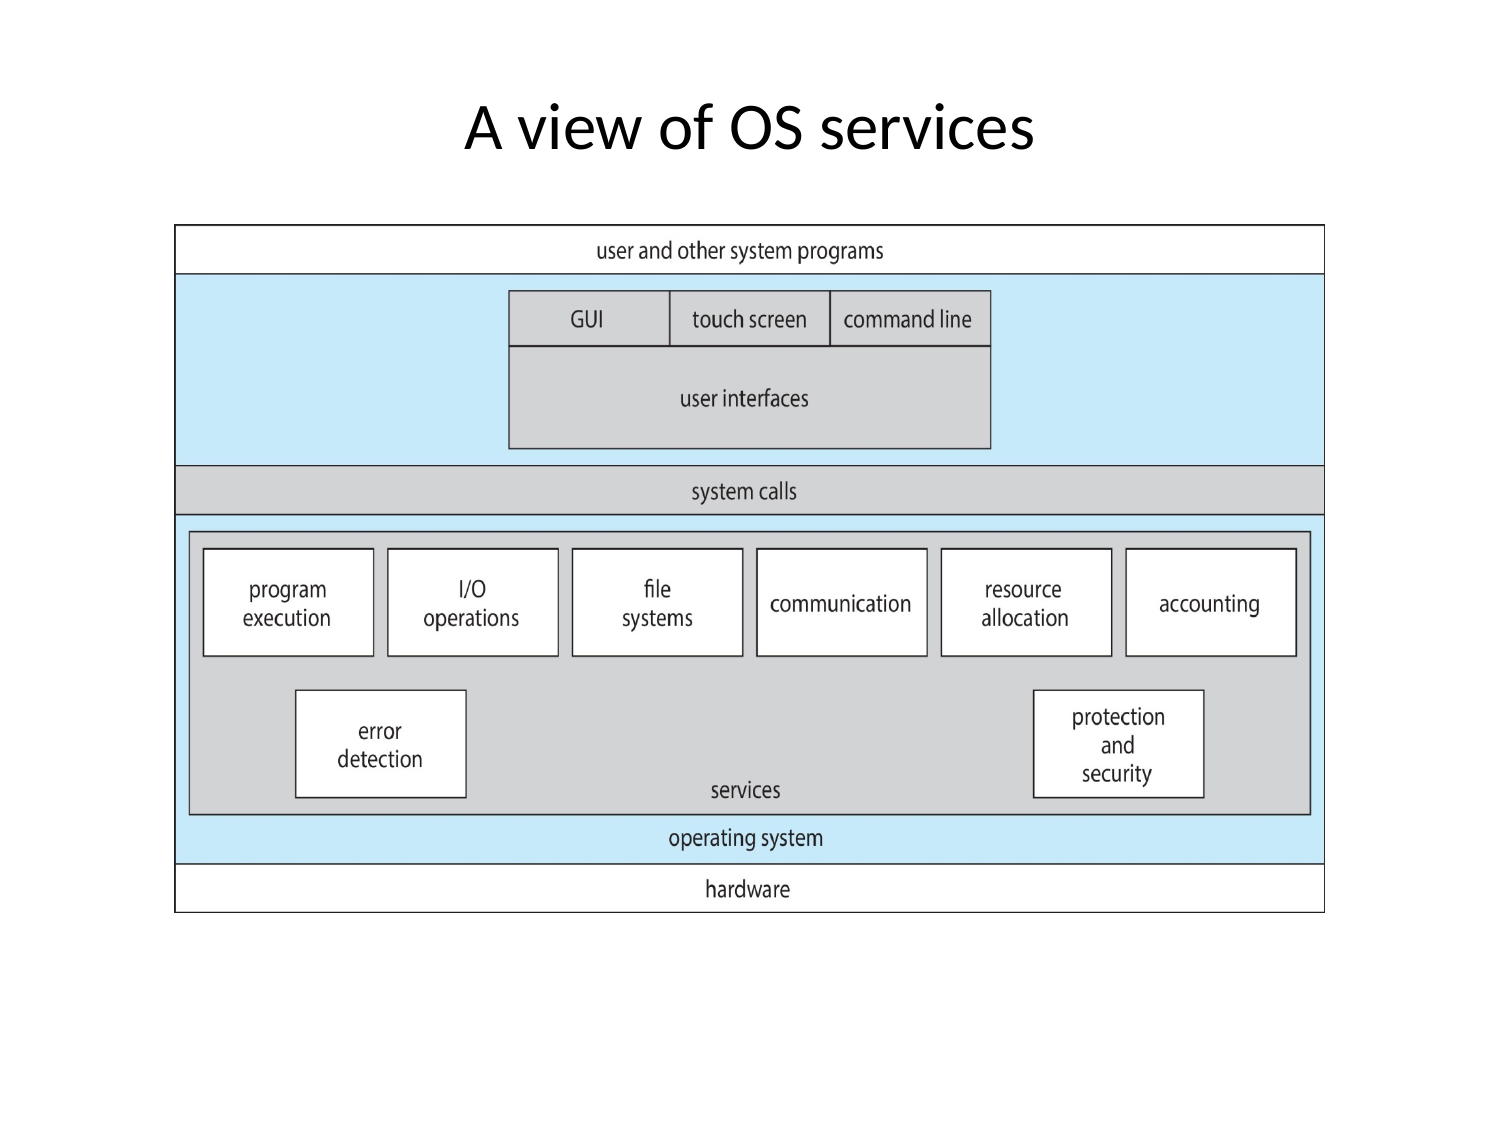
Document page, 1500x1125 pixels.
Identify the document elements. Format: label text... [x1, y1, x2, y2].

title A view of OS services [75, 45, 1425, 200]
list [174, 224, 1326, 913]
